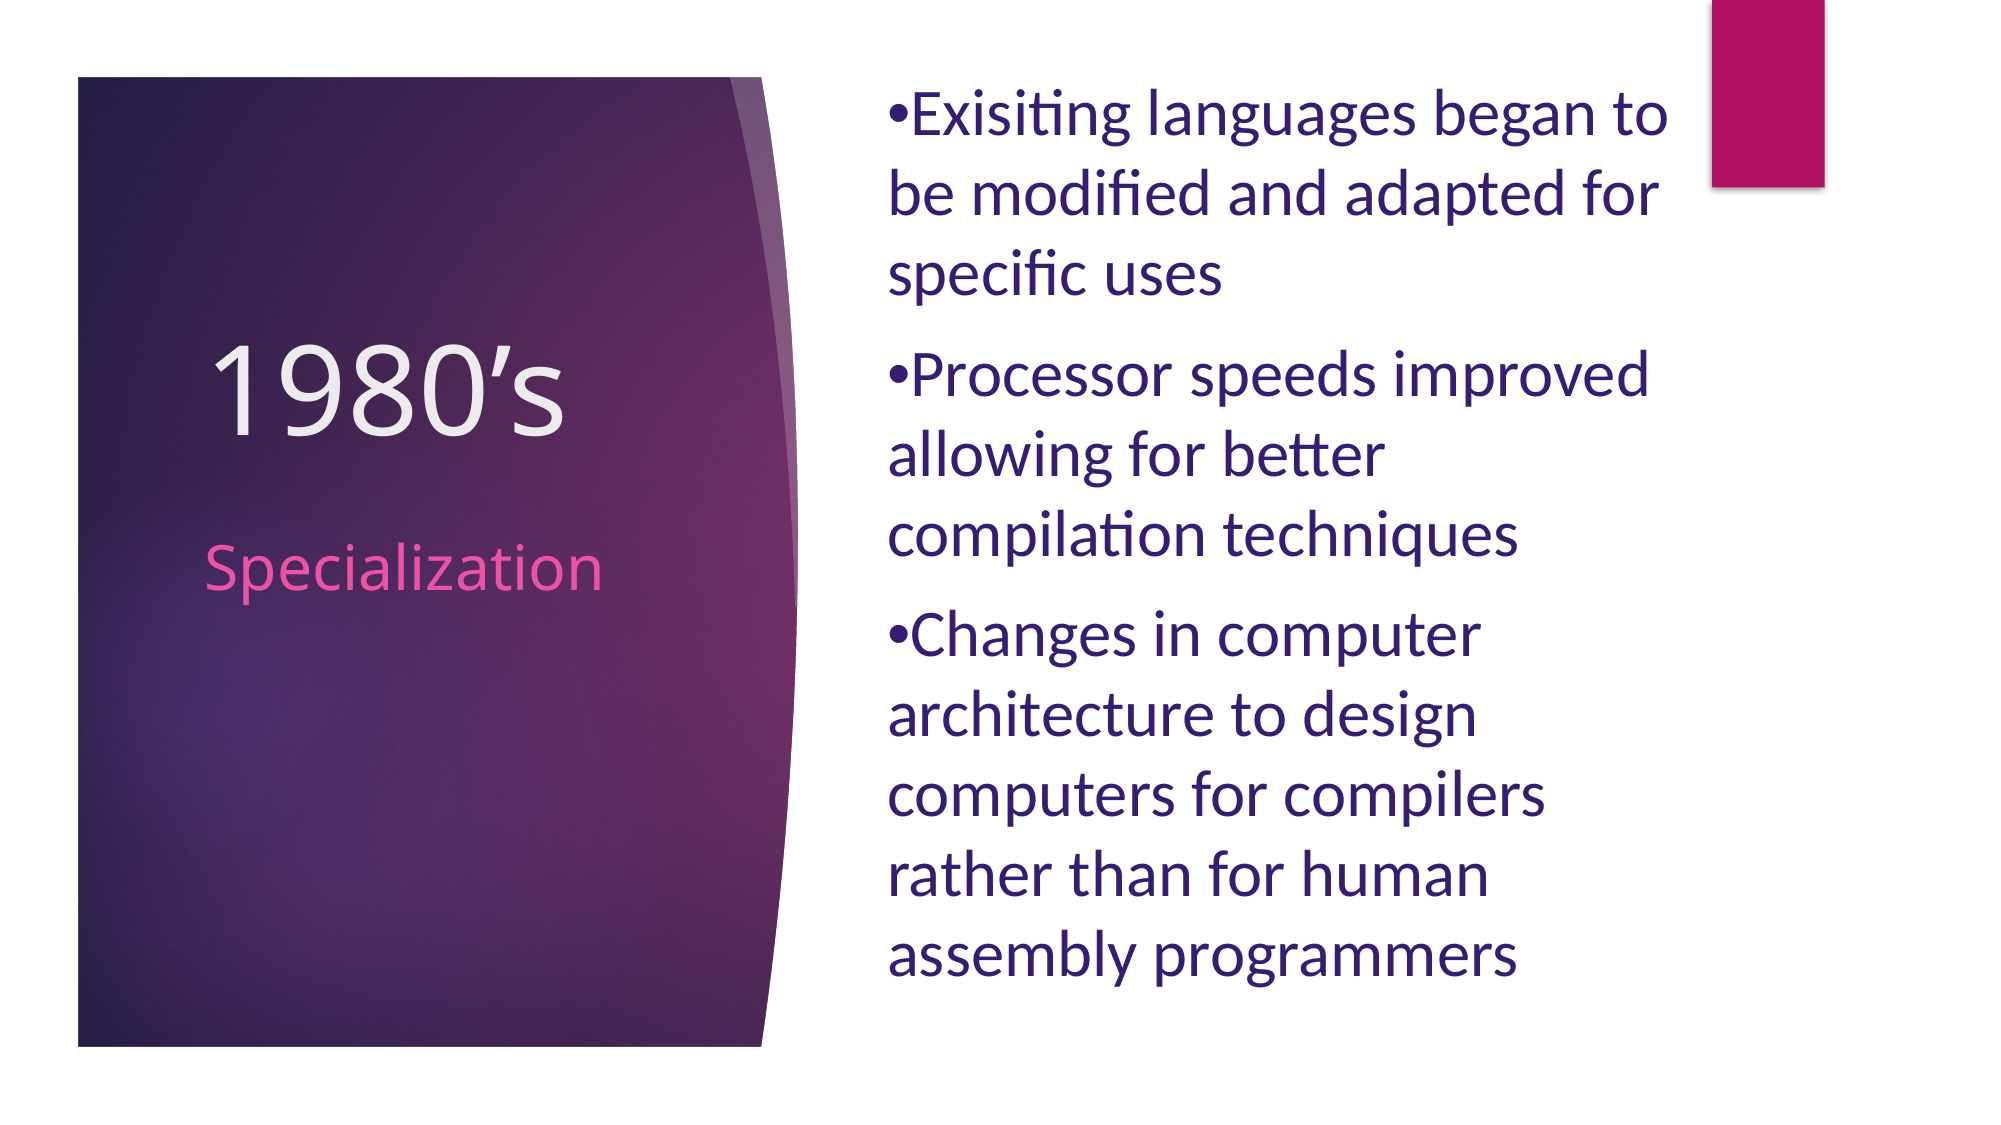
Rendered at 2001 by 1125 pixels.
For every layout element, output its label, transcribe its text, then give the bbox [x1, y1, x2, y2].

list •Exisiting languages began to be modified and adapted for specific uses •Processor speeds improved allowing for better compilation techniques •Changes in computer architecture to design computers for compilers rather than for human assembly programmers [872, 82, 1694, 1042]
list Specialization [189, 513, 648, 989]
title 1980’s [189, 212, 648, 475]
picture [79, 78, 797, 1046]
